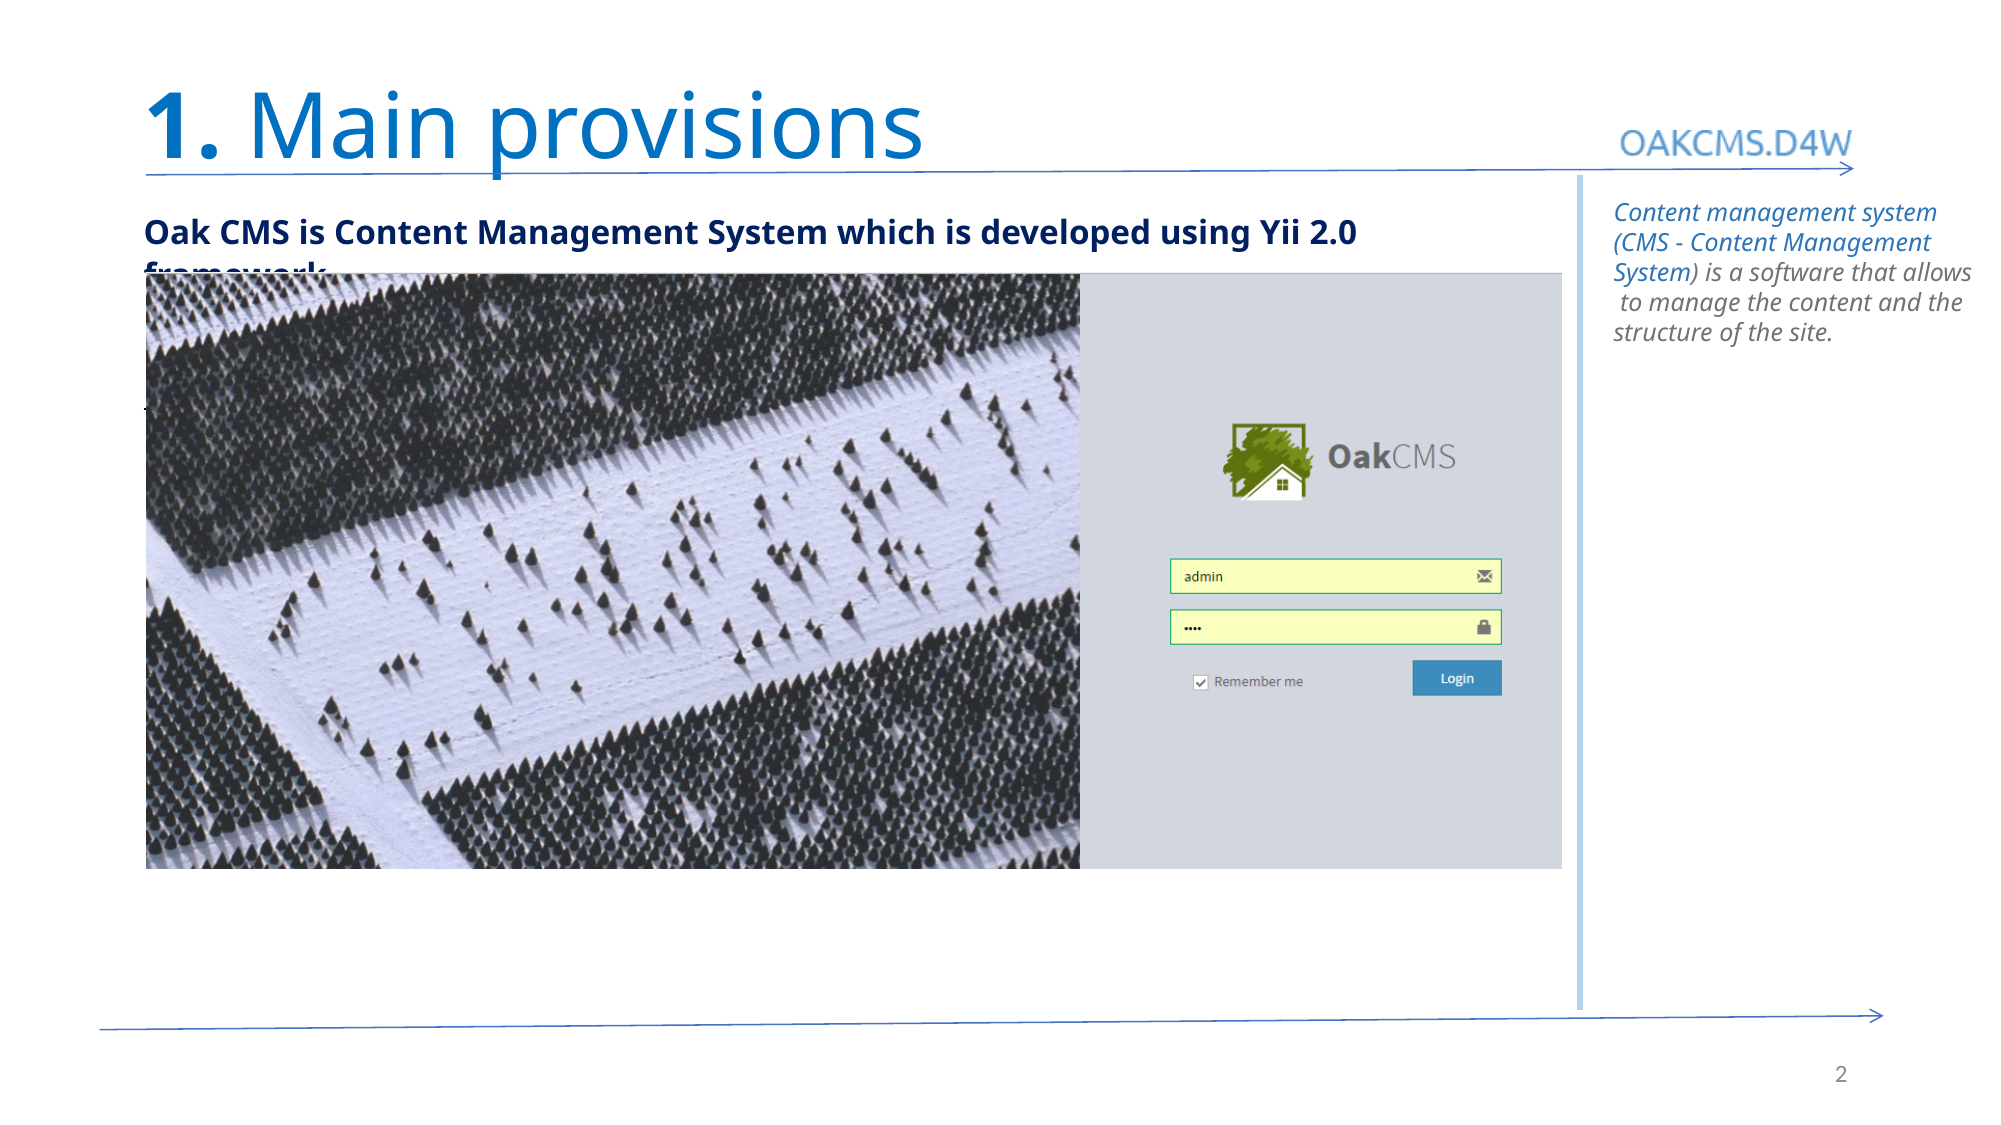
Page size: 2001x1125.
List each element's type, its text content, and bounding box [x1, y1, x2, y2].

slide_number 2 [1412, 1042, 1863, 1103]
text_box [99, 1015, 1884, 1030]
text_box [146, 168, 1854, 175]
title 1. Main provisions [128, 19, 1854, 238]
picture [145, 272, 1562, 869]
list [1619, 130, 1854, 158]
text_box Oak CMS is Content Management System which is developed using Yii 2.0 framework [128, 201, 1513, 421]
text_box Content management system (CMS - Content Management System) is a software that allows to manage the content and the structure of the site. [1598, 189, 1991, 354]
